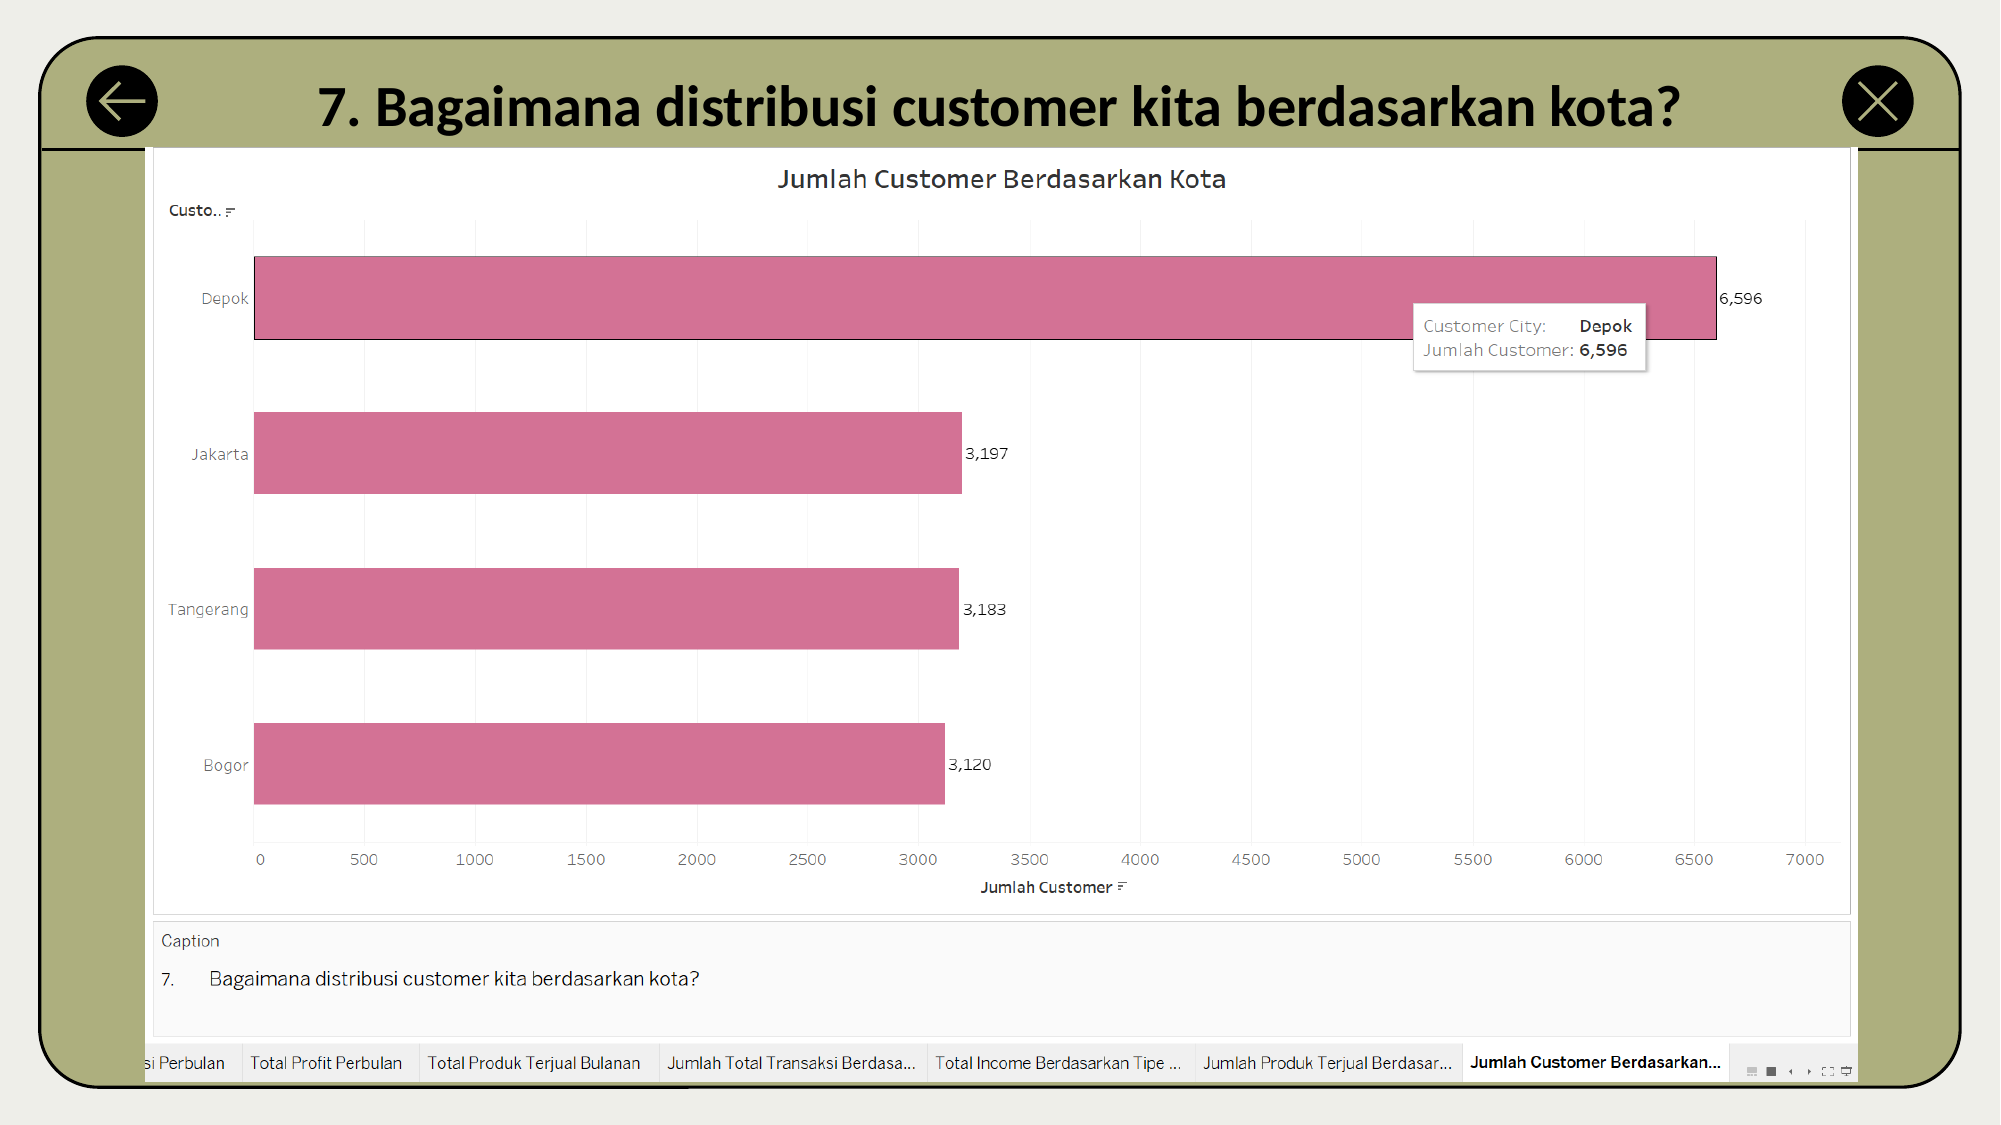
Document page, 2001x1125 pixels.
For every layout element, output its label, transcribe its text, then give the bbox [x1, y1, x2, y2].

picture [145, 147, 1859, 1083]
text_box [1841, 65, 1914, 138]
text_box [85, 65, 159, 138]
title 7. Bagaimana distribusi customer kita berdasarkan kota? [41, 43, 1959, 160]
